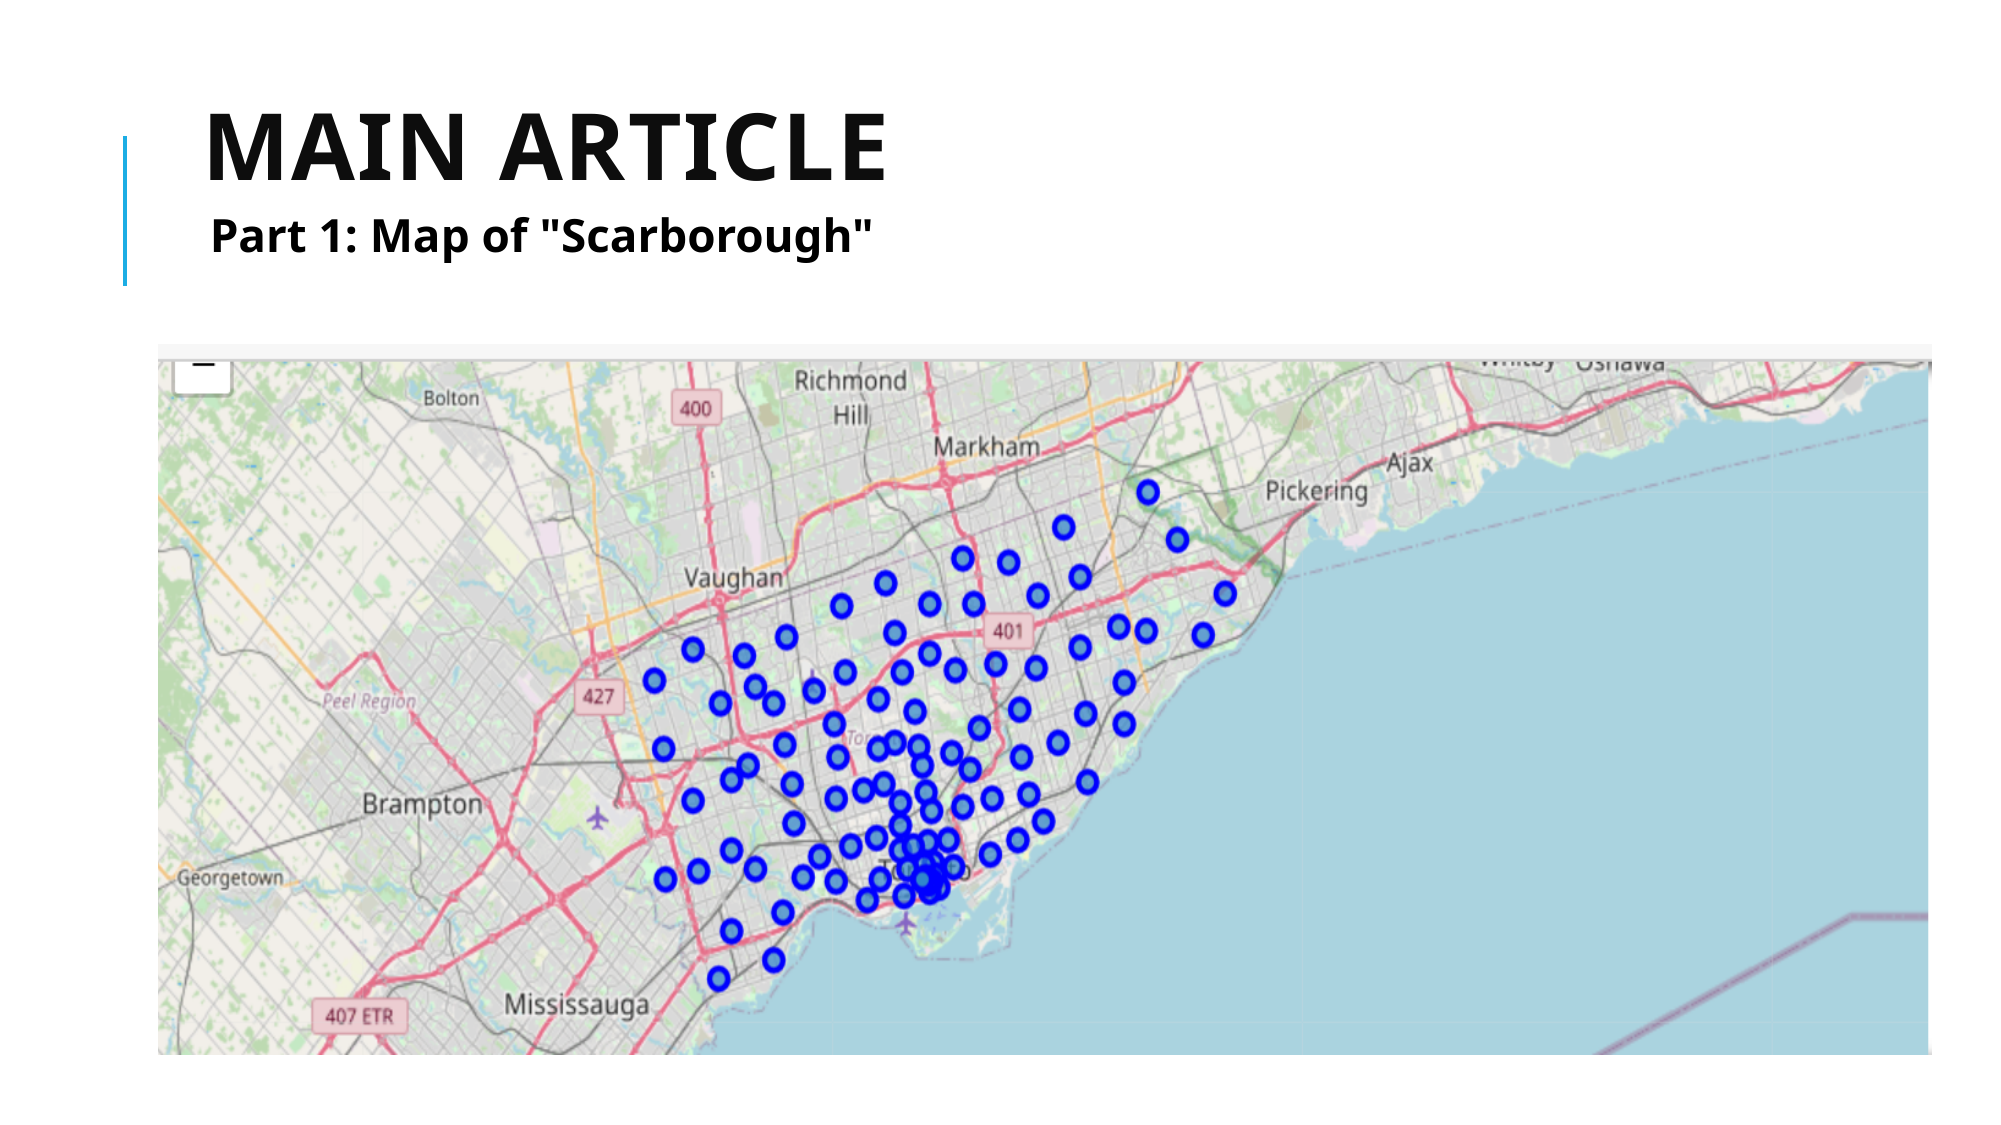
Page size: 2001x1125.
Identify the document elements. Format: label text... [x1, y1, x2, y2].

title Main Article [187, 101, 1813, 205]
list Part 1: Map of "Scarborough" [187, 205, 1903, 340]
picture [158, 343, 1932, 1055]
